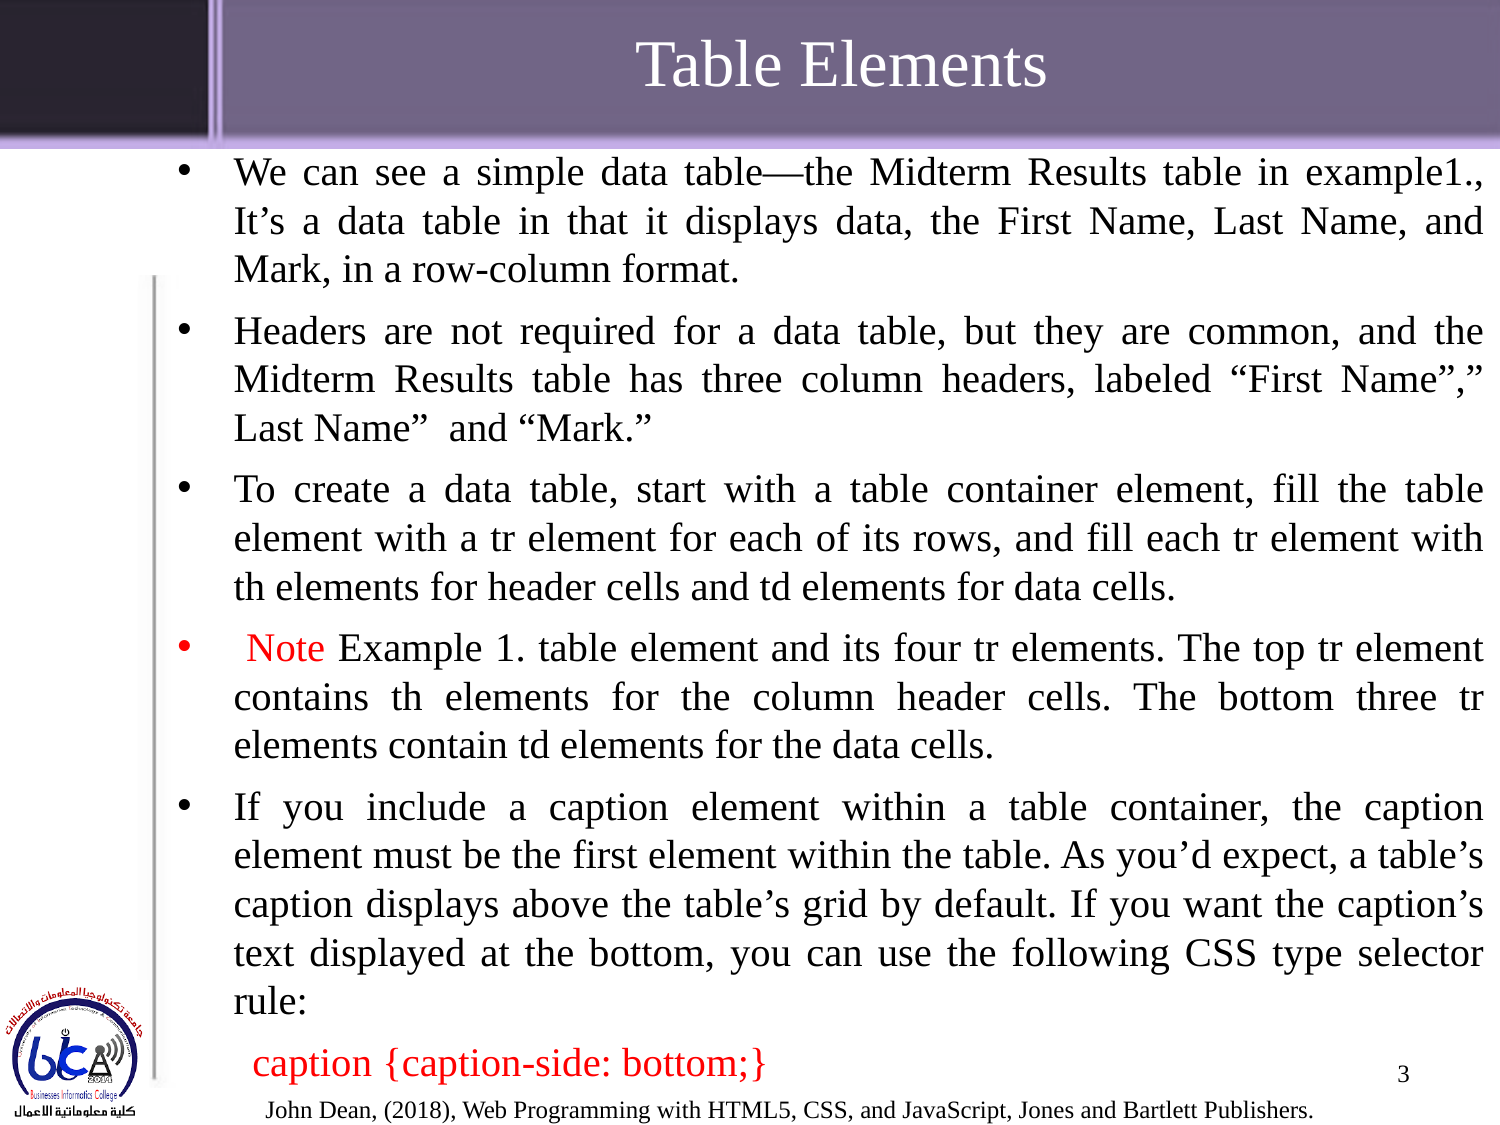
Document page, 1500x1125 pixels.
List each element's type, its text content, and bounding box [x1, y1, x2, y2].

footer John Dean, (2018), Web Programming with HTML5, CSS, and JavaScript, Jones and Bartlett Publishers. [212, 1092, 1363, 1125]
picture [0, 275, 179, 1125]
text_box We can see a simple data table—the Midterm Results table in example1., It’s a data table in that it displays data, the First Name, Last Name, and Mark, in a row-column format. Headers are not required for a data table, but they are common, and the Midterm Results table has three column headers, labeled “First Name”,” Last Name” and “Mark.” To create a data table, start with a table container element, fill the table element with a tr element for each of its rows, and fill each tr element with th elements for header cells and td elements for data cells. Note Example 1. table element and its four tr elements. The top tr element contains th elements for the column header cells. The bottom three tr elements contain td elements for the data cells. If you include a caption element within a table container, the caption element must be the first element within the table. As you’d expect, a table’s caption displays above the table’s grid by default. If you want the caption’s text displayed at the bottom, you can use the following CSS type selector rule: caption {caption-side: bottom;} [162, 156, 1500, 1125]
picture [0, 0, 1500, 149]
